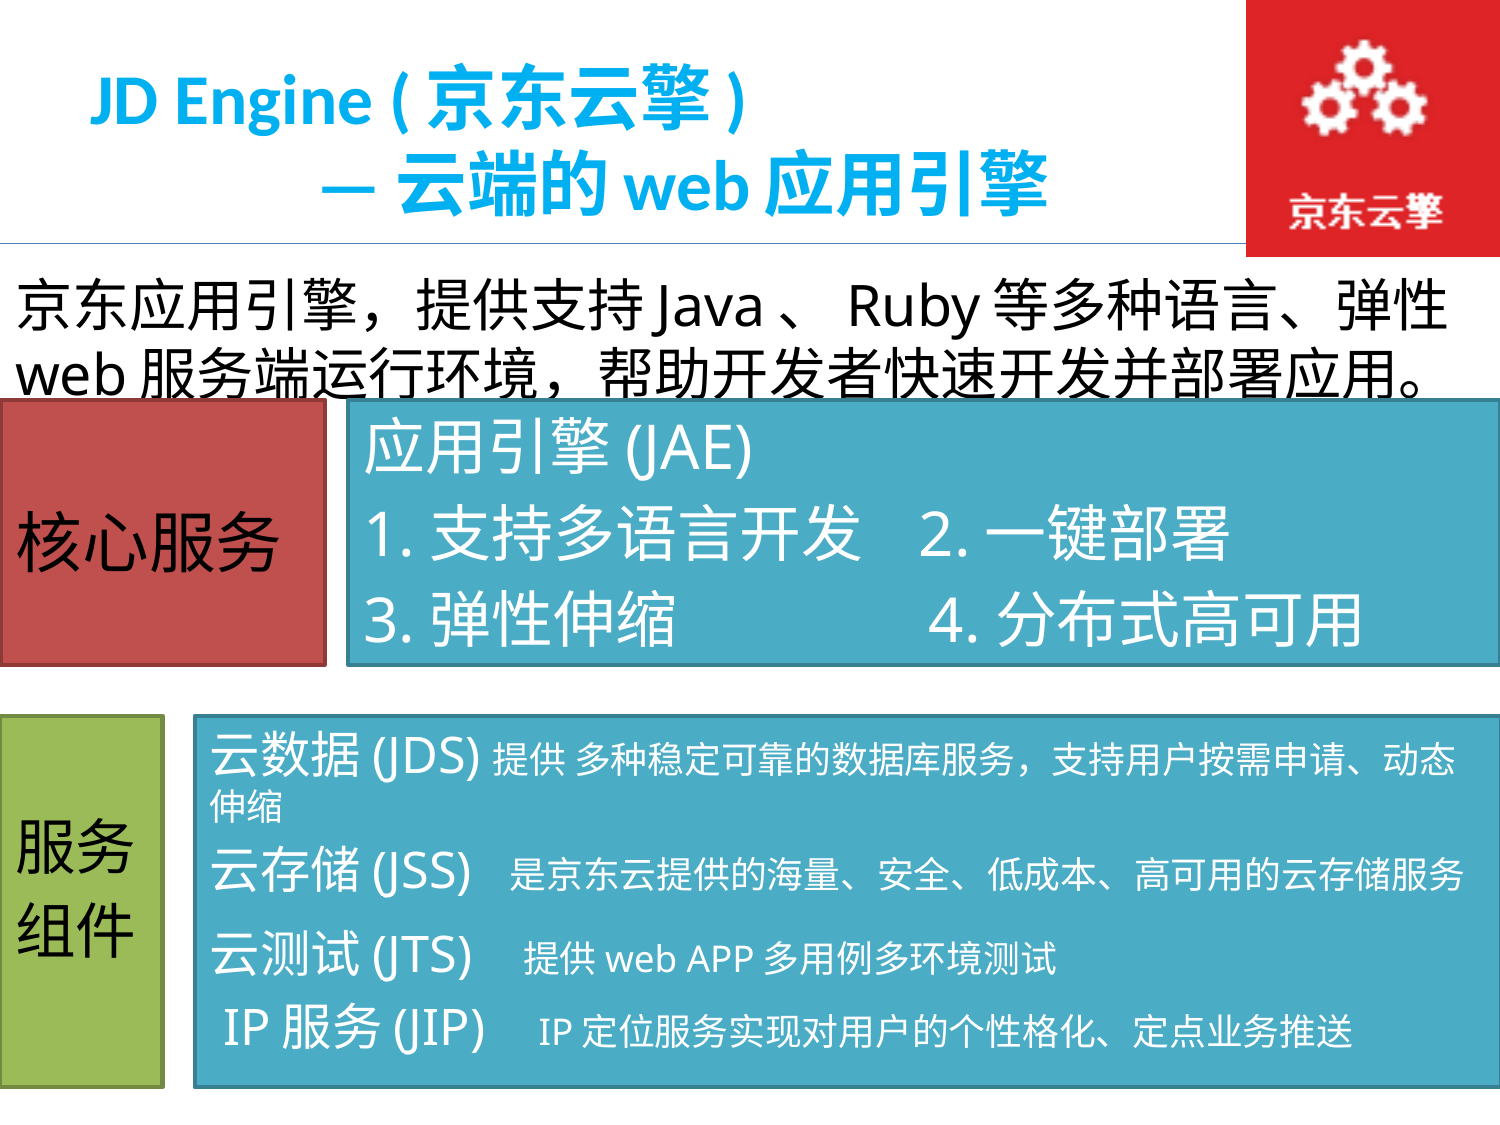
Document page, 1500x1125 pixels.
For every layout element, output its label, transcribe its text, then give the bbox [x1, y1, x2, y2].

text_box 核心服务 [0, 398, 327, 667]
text_box 服务 组件 [0, 714, 165, 1089]
list 京东应用引擎，提供支持Java、Ruby等多种语言、弹性web服务端运行环境，帮助开发者快速开发并部署应用。 [0, 261, 1500, 457]
text_box 应用引擎(JAE) 1.支持多语言开发 2.一键部署 3.弹性伸缩 4.分布式高可用 [346, 398, 1500, 667]
title JD Engine (京东云擎) —云端的web应用引擎 [75, 45, 1240, 233]
picture [1245, 0, 1500, 258]
text_box 云数据(JDS)提供 多种稳定可靠的数据库服务，支持用户按需申请、动态伸缩 云存储(JSS) 是京东云提供的海量、安全、低成本、高可用的云存储服务 云测试(JTS) 提供web APP多用例多环境测试 IP服务(JIP) IP定位服务实现对用户的个性格化、定点业务推送 [193, 714, 1500, 1089]
